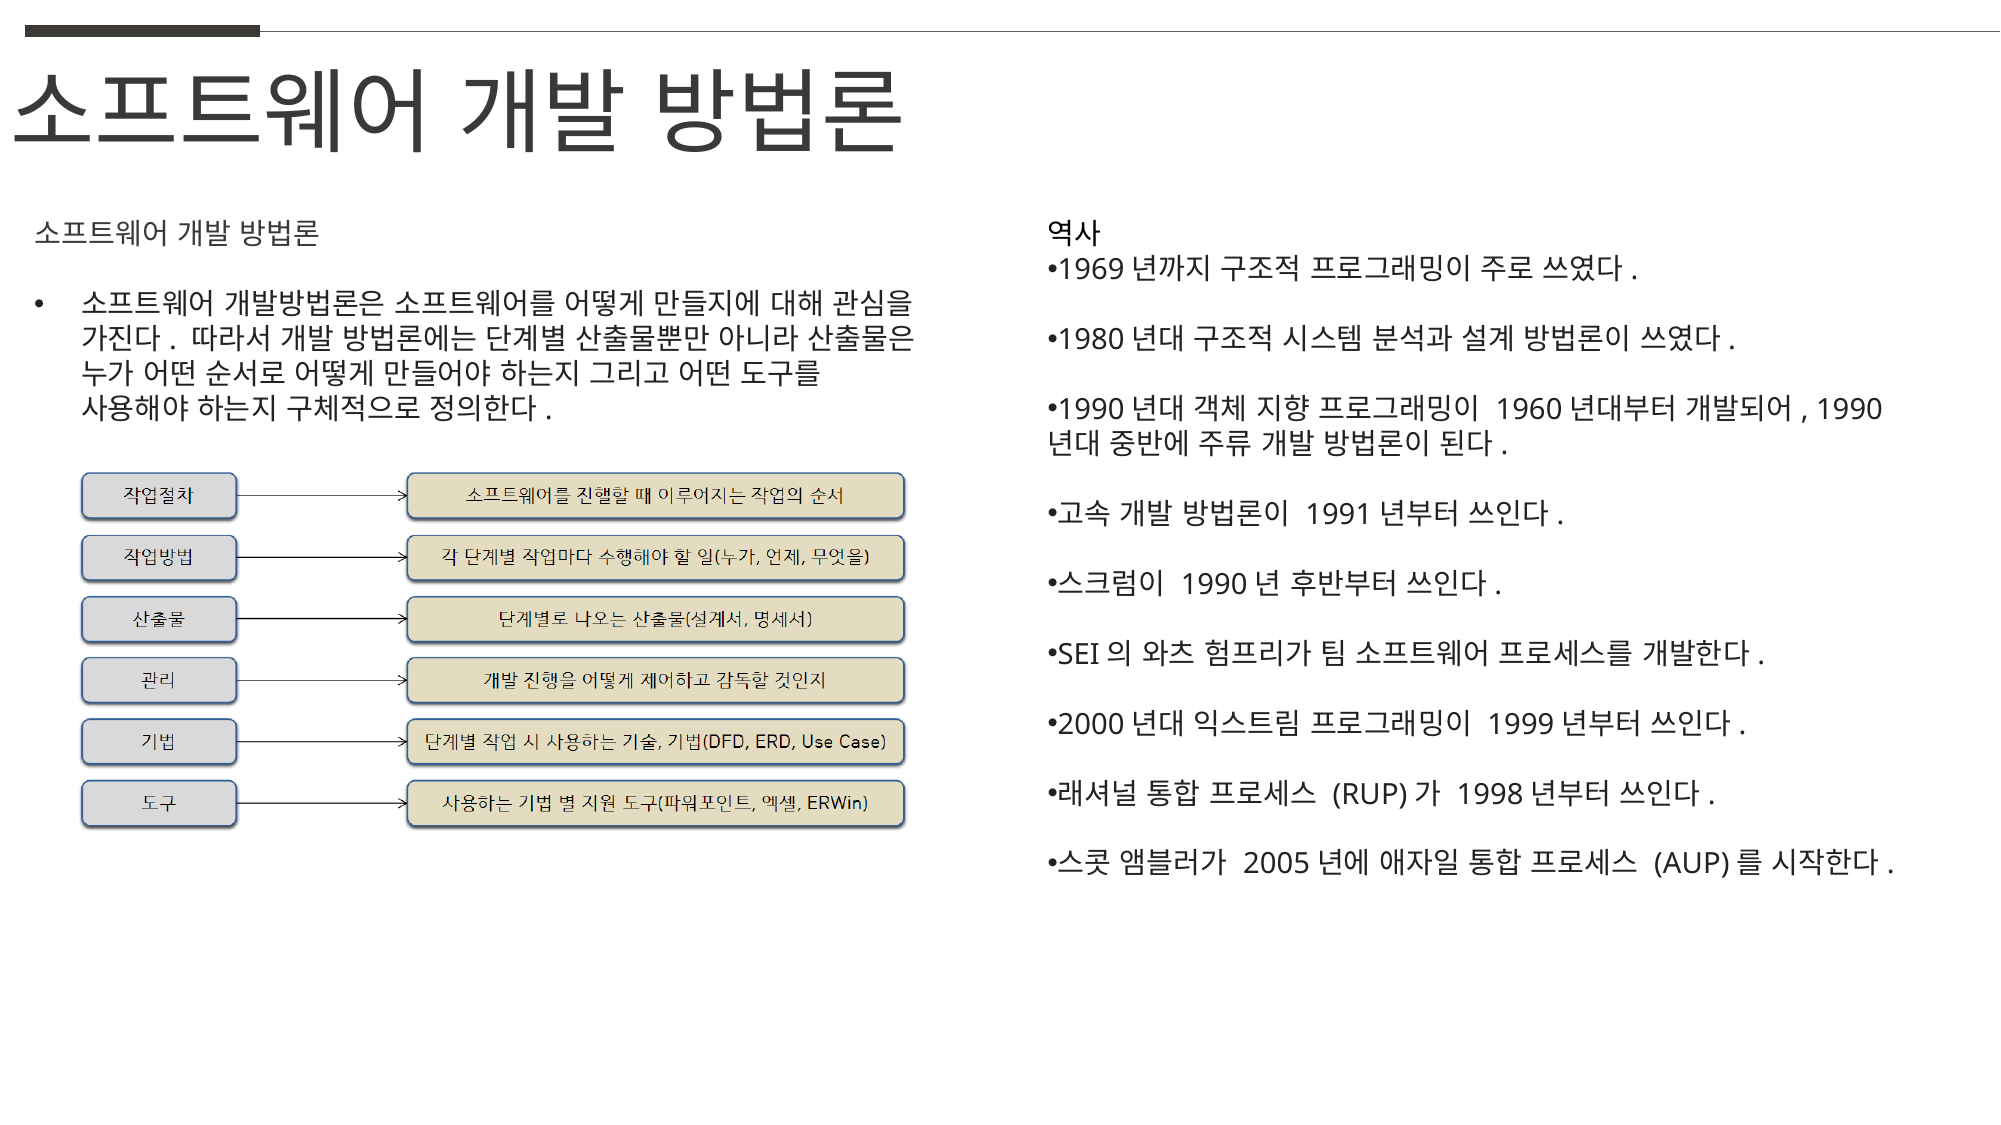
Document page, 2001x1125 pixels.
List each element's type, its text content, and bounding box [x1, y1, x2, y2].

picture [77, 470, 909, 831]
text_box 소프트웨어 개발 방법론 [0, 46, 922, 172]
text_box 역사 1969년까지 구조적 프로그래밍이 주로 쓰였다. 1980년대 구조적 시스템 분석과 설계 방법론이 쓰였다. 1990년대 객체 지향 프로그래밍이 1960년대부터 개발되어, 1990년대 중반에 주류 개발 방법론이 된다. 고속 개발 방법론이 1991년부터 쓰인다. 스크럼이 1990년 후반부터 쓰인다. SEI의 와츠 험프리가 팀 소프트웨어 프로세스를 개발한다. 2000년대 익스트림 프로그래밍이 1999년부터 쓰인다. 래셔널 통합 프로세스 (RUP)가 1998년부터 쓰인다. 스콧 앰블러가 2005년에 애자일 통합 프로세스 (AUP)를 시작한다. [1032, 208, 1937, 923]
text_box 소프트웨어 개발 방법론 소프트웨어 개발방법론은 소프트웨어를 어떻게 만들지에 대해 관심을 가진다. 따라서 개발 방법론에는 단계별 산출물뿐만 아니라 산출물은 누가 어떤 순서로 어떻게 만들어야 하는지 그리고 어떤 도구를 사용해야 하는지 구체적으로 정의한다. [0, 208, 952, 433]
